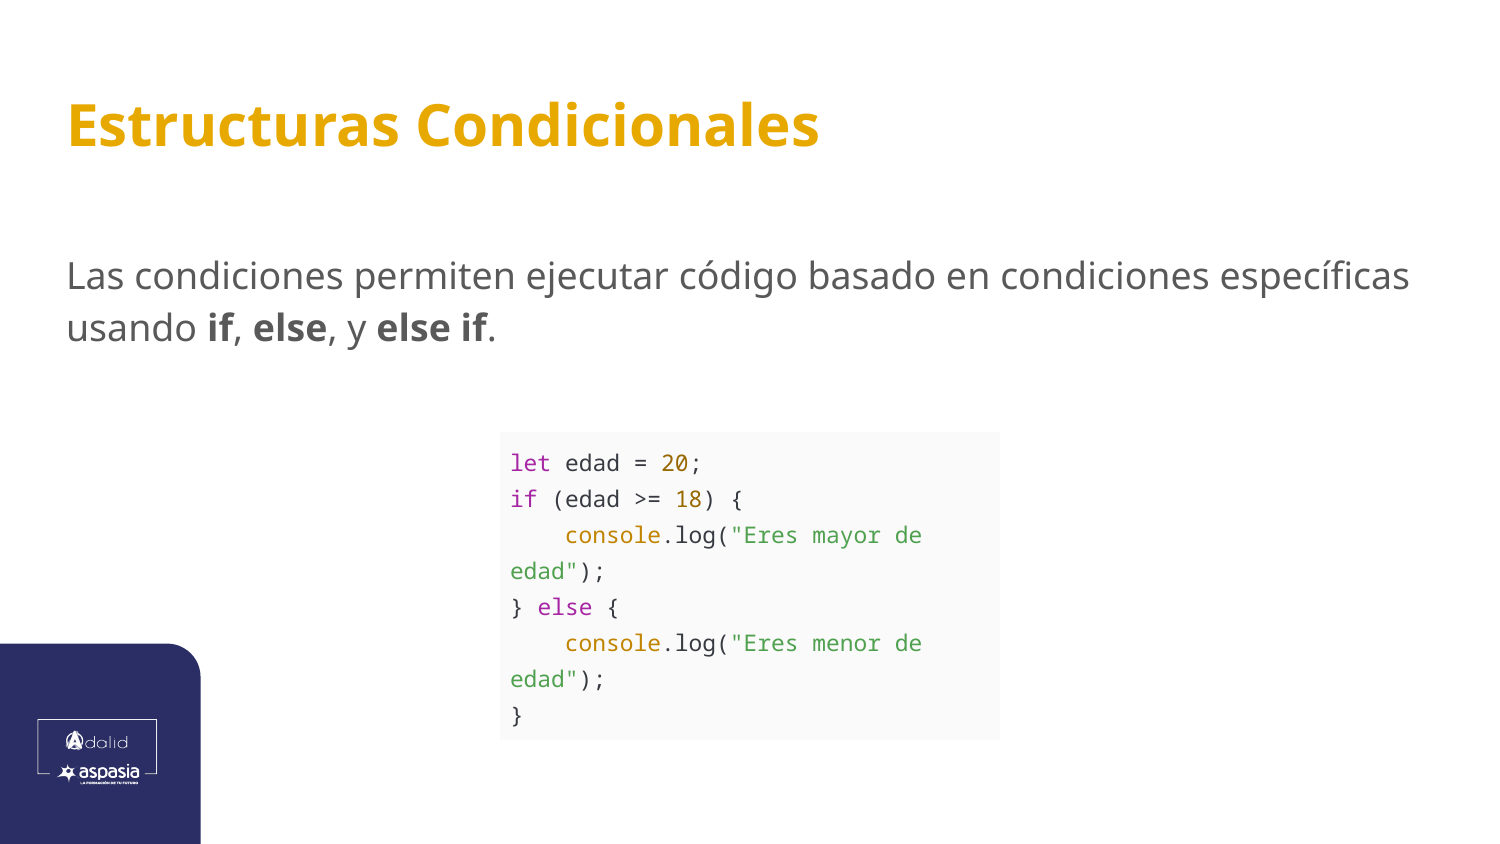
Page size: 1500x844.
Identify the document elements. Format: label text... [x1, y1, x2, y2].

list Las condiciones permiten ejecutar código basado en condiciones específicas usando if, else, y else if. [51, 231, 1449, 735]
table_header let edad = 20; if (edad >= 18) { console.log("Eres mayor de edad"); } else { console.log("Eres menor de edad"); } [500, 432, 1000, 740]
picture [0, 643, 201, 844]
title Estructuras Condicionales [51, 72, 1449, 231]
